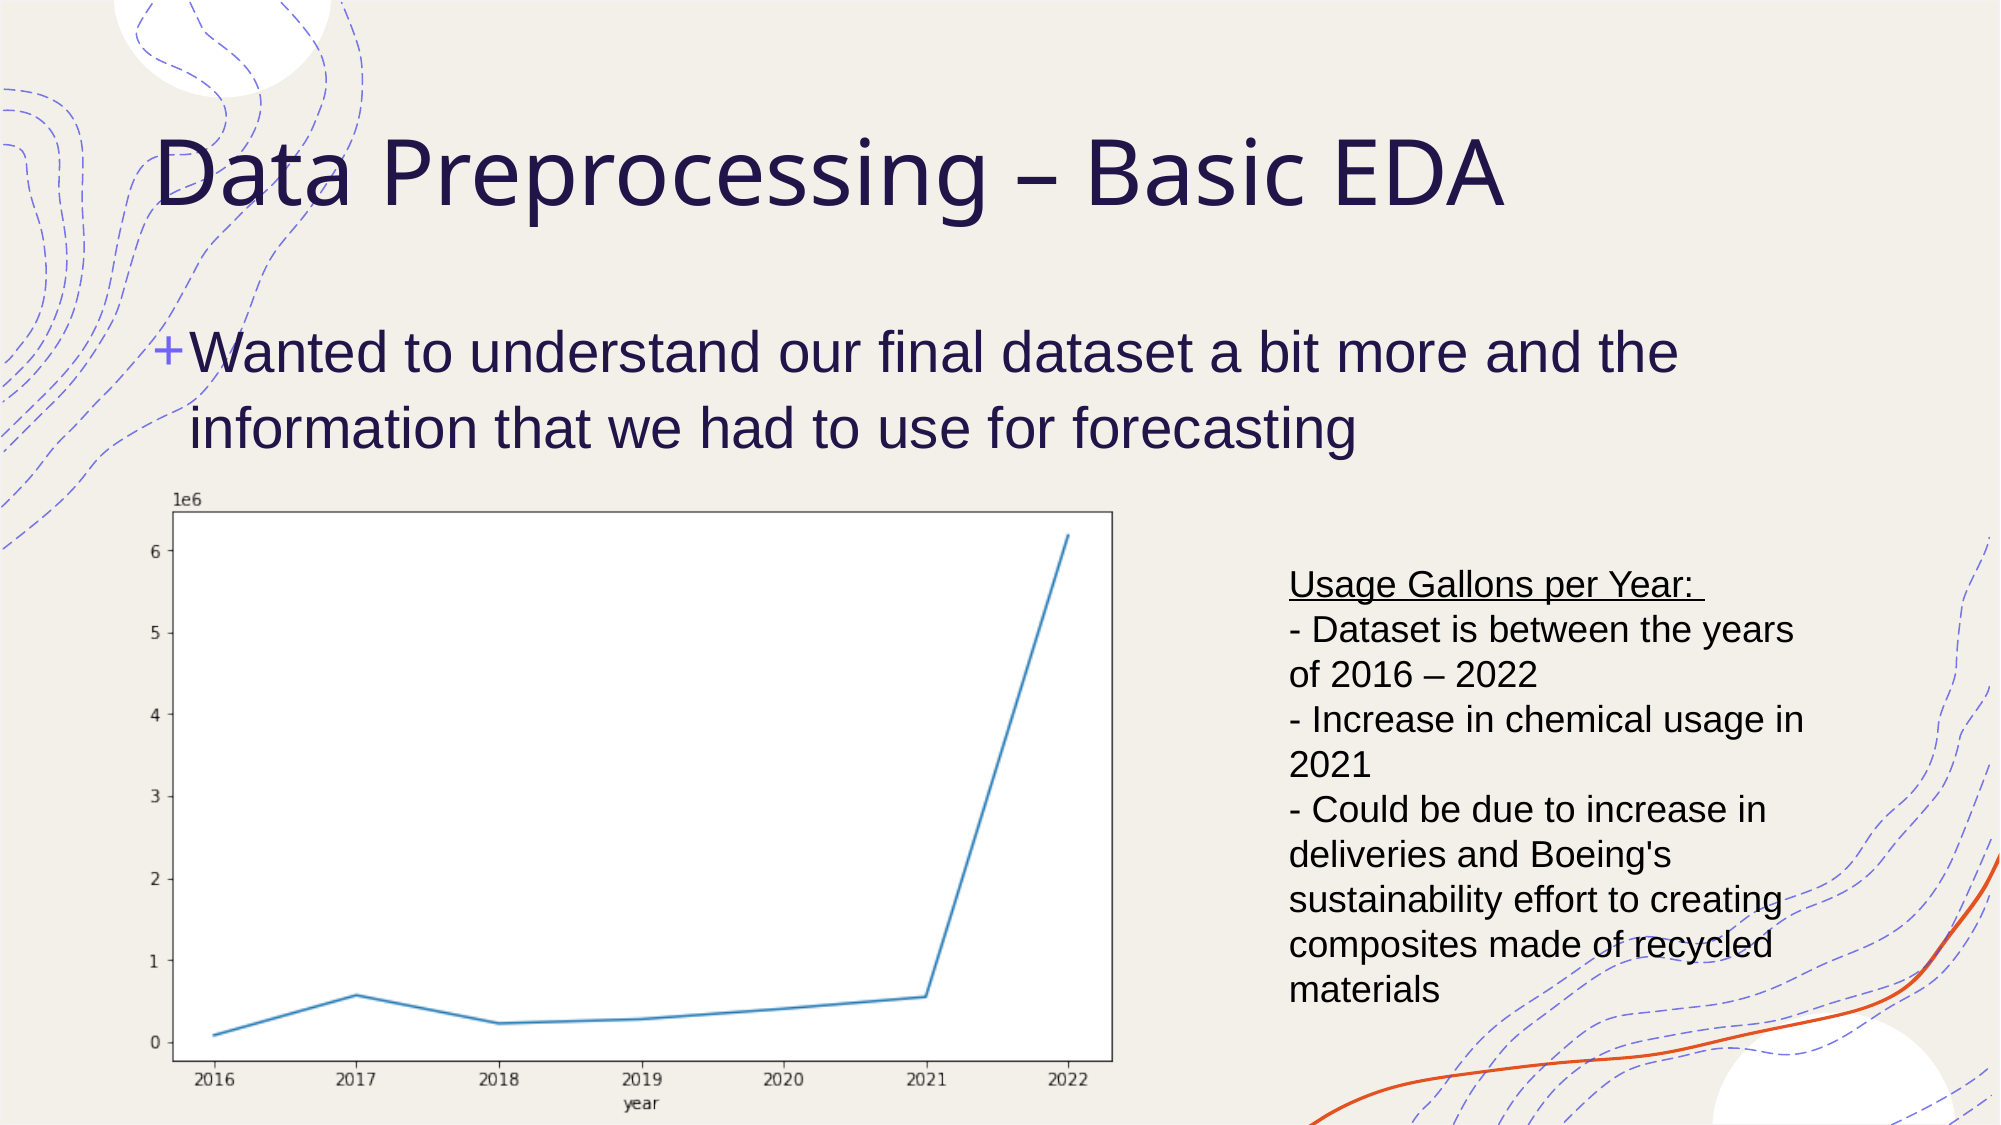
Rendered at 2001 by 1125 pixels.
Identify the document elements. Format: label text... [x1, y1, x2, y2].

text_box Usage Gallons per Year: - Dataset is between the years of 2016 – 2022 - Increase in chemical usage in 2021 - Could be due to increase in deliveries and Boeing's sustainability effort to creating composites made of recycled materials [1273, 552, 1843, 1018]
list Wanted to understand our final dataset a bit more and the information that we had to use for forecasting [137, 299, 1863, 492]
picture [137, 480, 1122, 1125]
title Data Preprocessing – Basic EDA [137, 59, 1863, 278]
